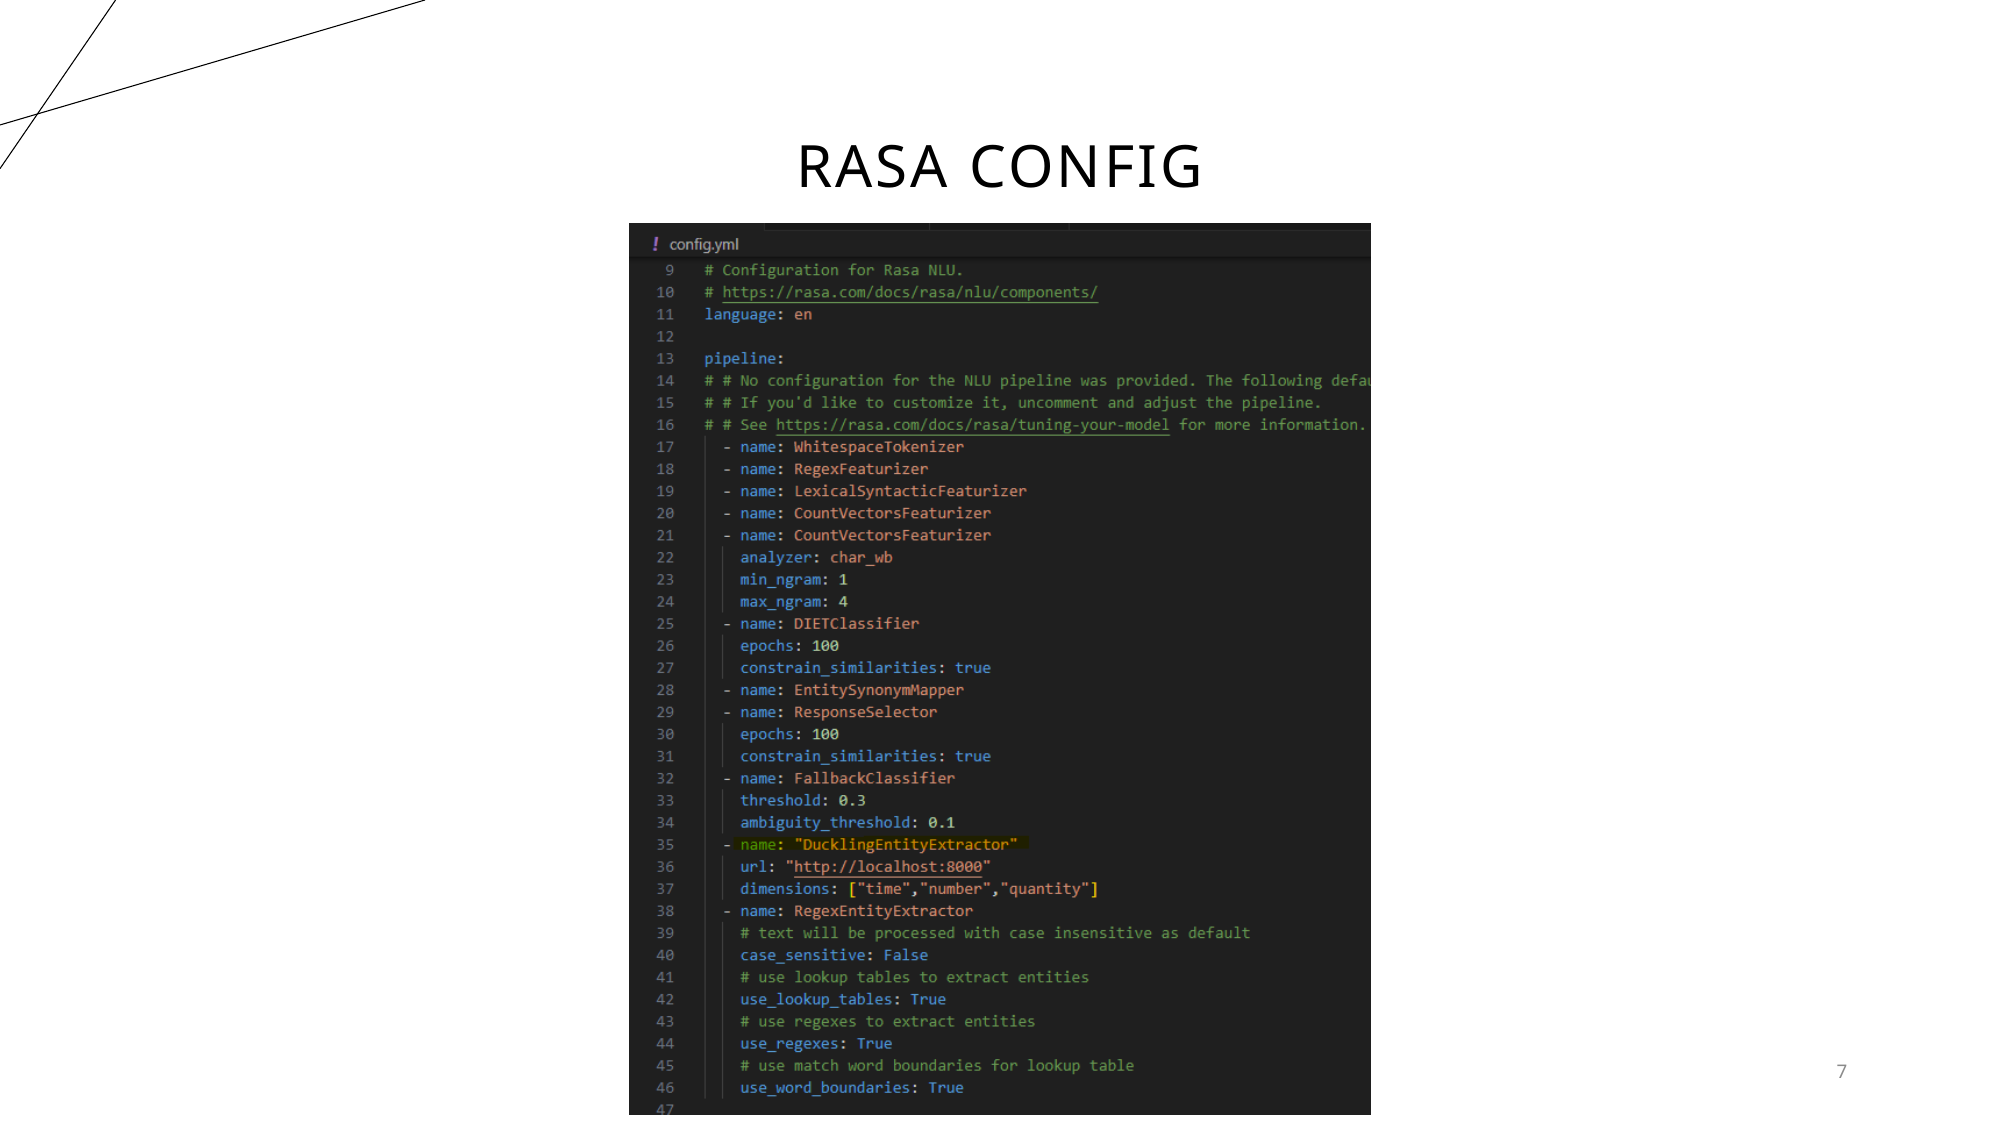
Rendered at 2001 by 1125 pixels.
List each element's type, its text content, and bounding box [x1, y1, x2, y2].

slide_number 7 [1412, 1042, 1863, 1103]
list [629, 223, 1371, 1115]
title Rasa Config [137, 59, 1863, 278]
